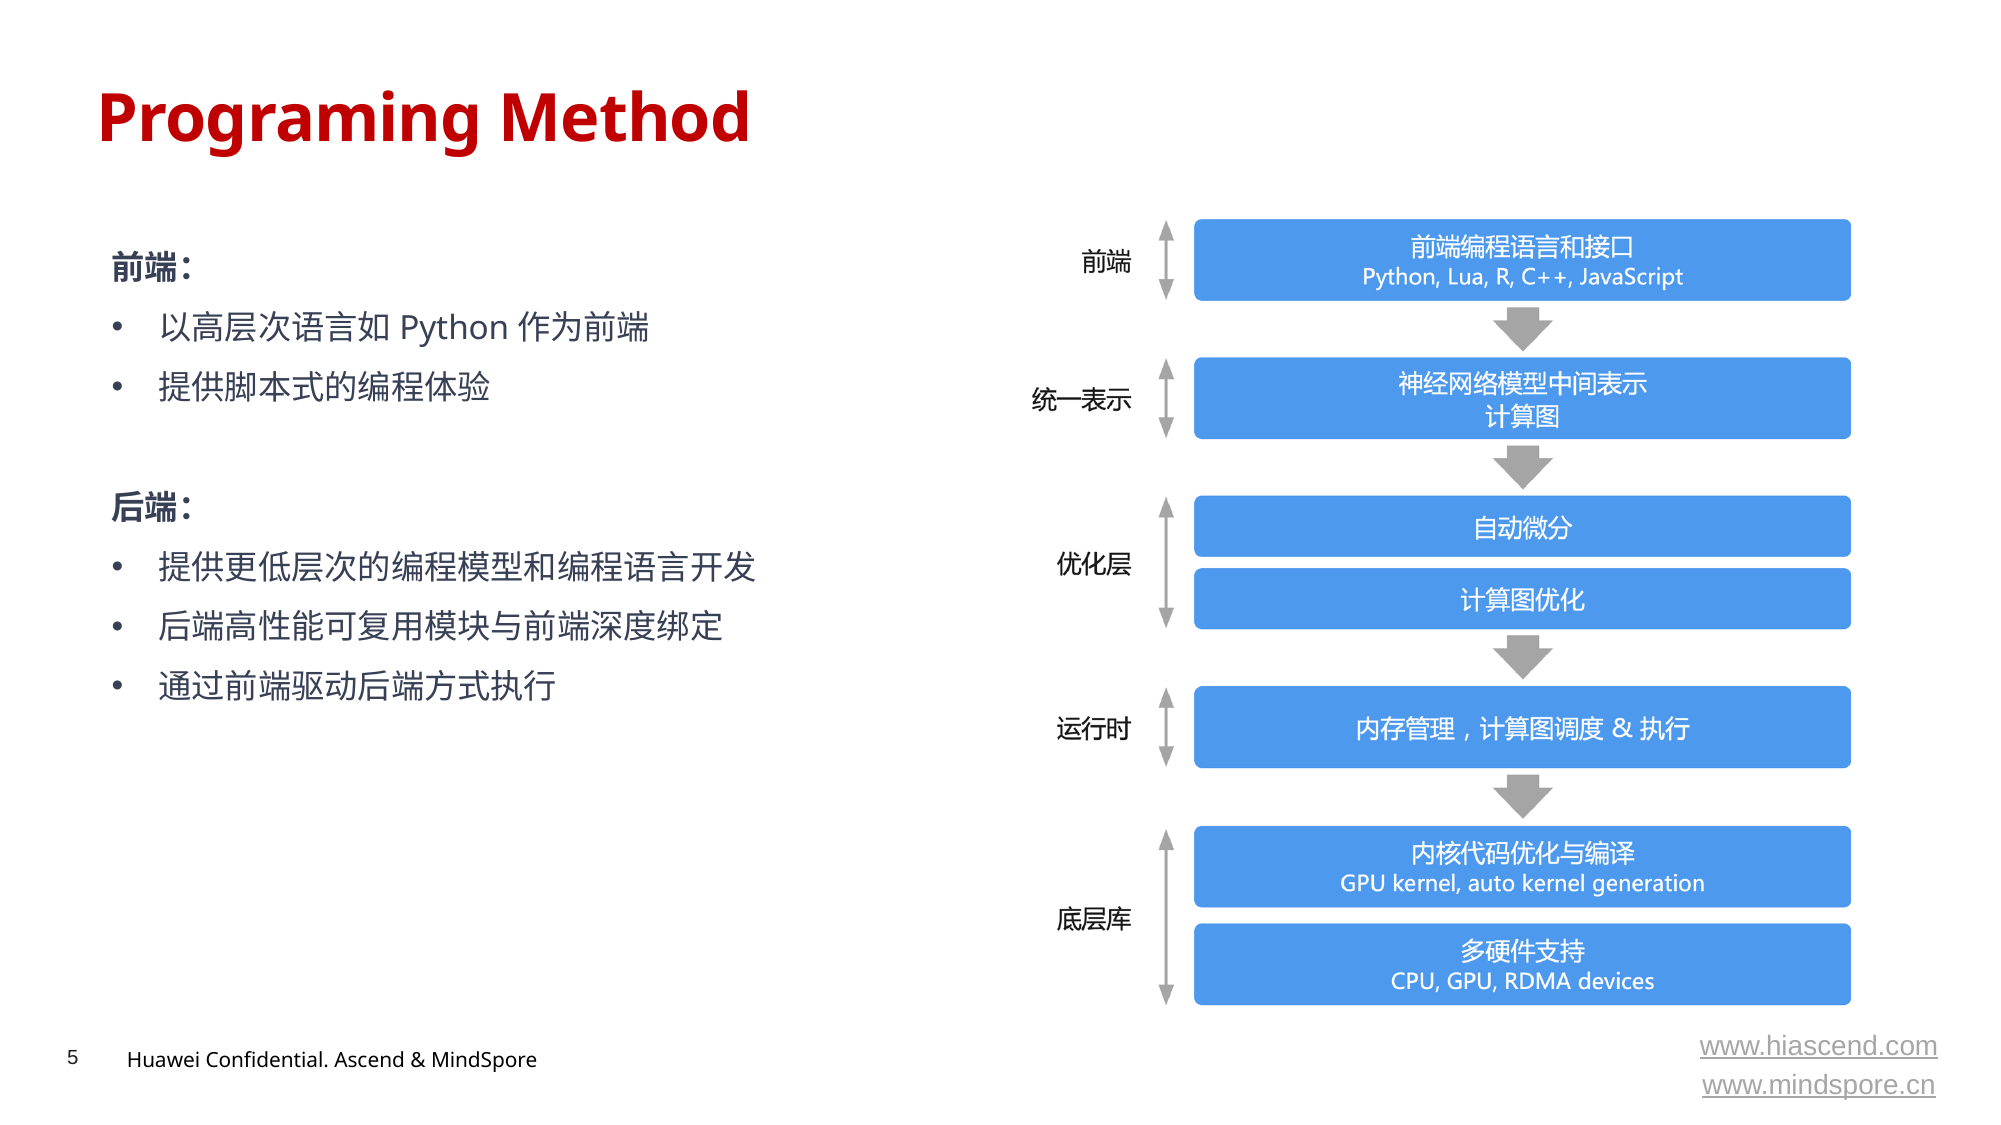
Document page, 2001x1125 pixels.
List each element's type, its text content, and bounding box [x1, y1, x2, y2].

text_box Programing Method [96, 74, 1905, 166]
text_box 前端： 以高层次语言如Python作为前端 提供脚本式的编程体验 后端： 提供更低层次的编程模型和编程语言开发 后端高性能可复用模块与前端深度绑定 通过前端驱动后端方式执行 [96, 219, 877, 713]
picture [1023, 217, 1852, 1008]
